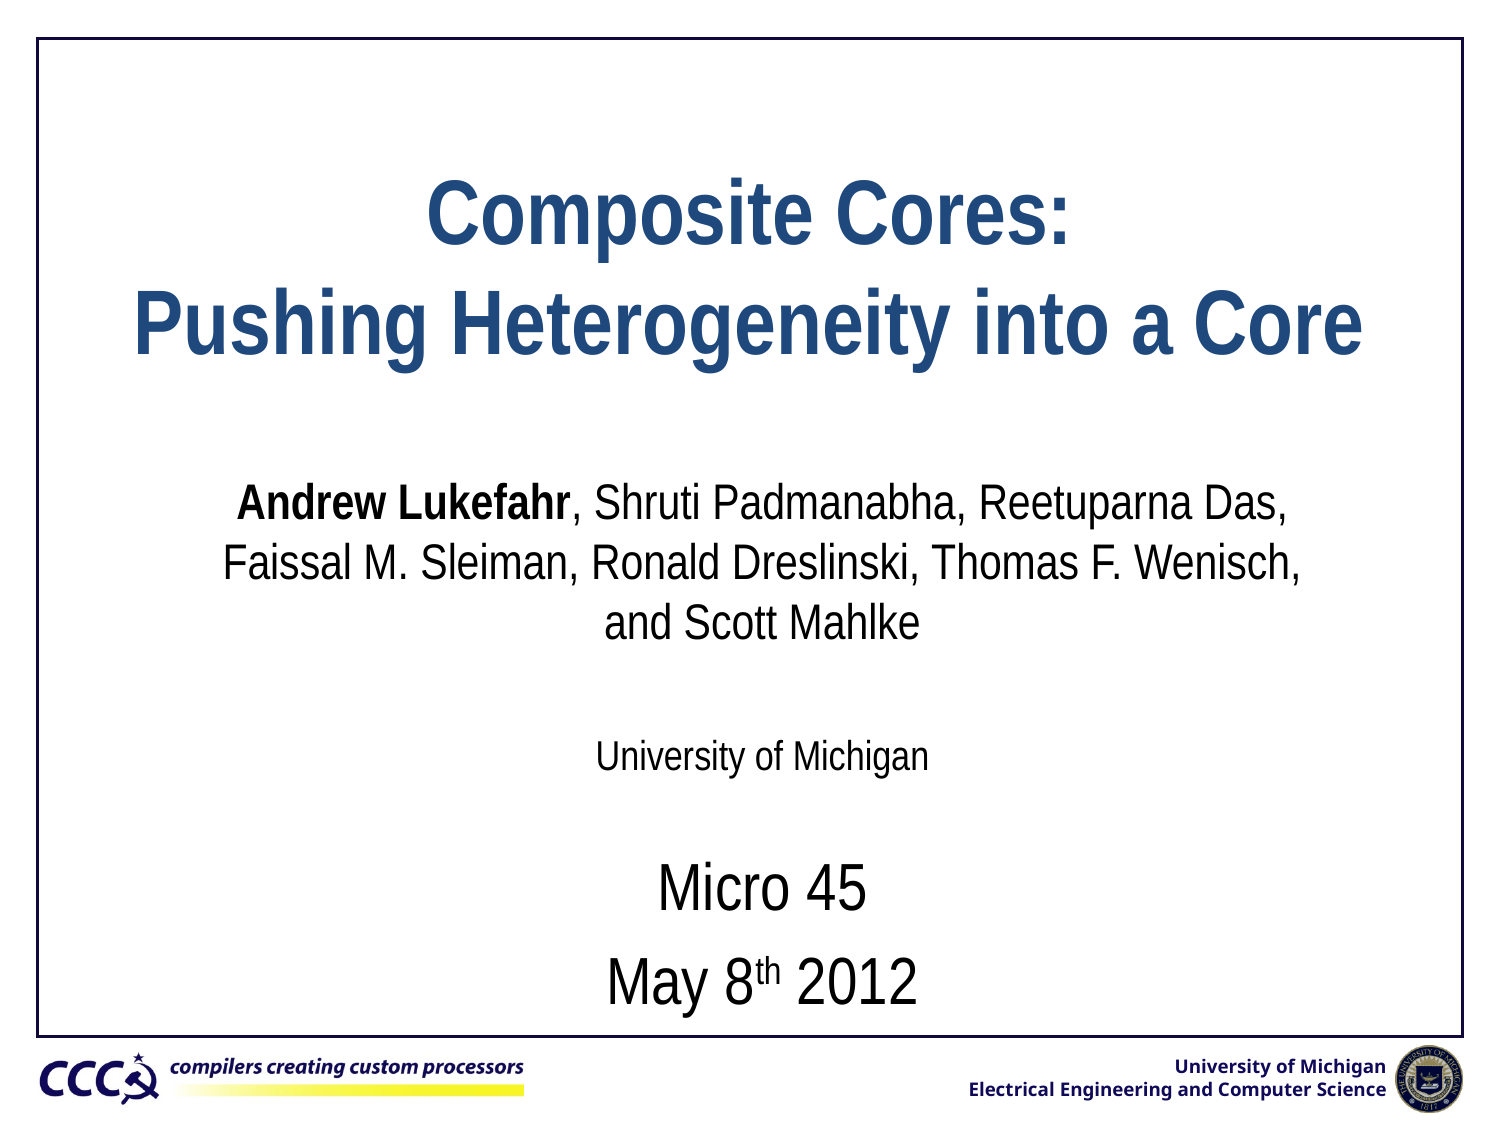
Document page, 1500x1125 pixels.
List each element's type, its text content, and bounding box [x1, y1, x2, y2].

picture [37, 1052, 524, 1108]
subtitle Andrew Lukefahr, Shruti Padmanabha, Reetuparna Das, Faissal M. Sleiman, Ronald Dreslinski, Thomas F. Wenisch, and Scott Mahlke University of Michigan Micro 45 May 8th 2012 [199, 462, 1326, 1013]
title Composite Cores: Pushing Heterogeneity into a Core [112, 112, 1388, 413]
